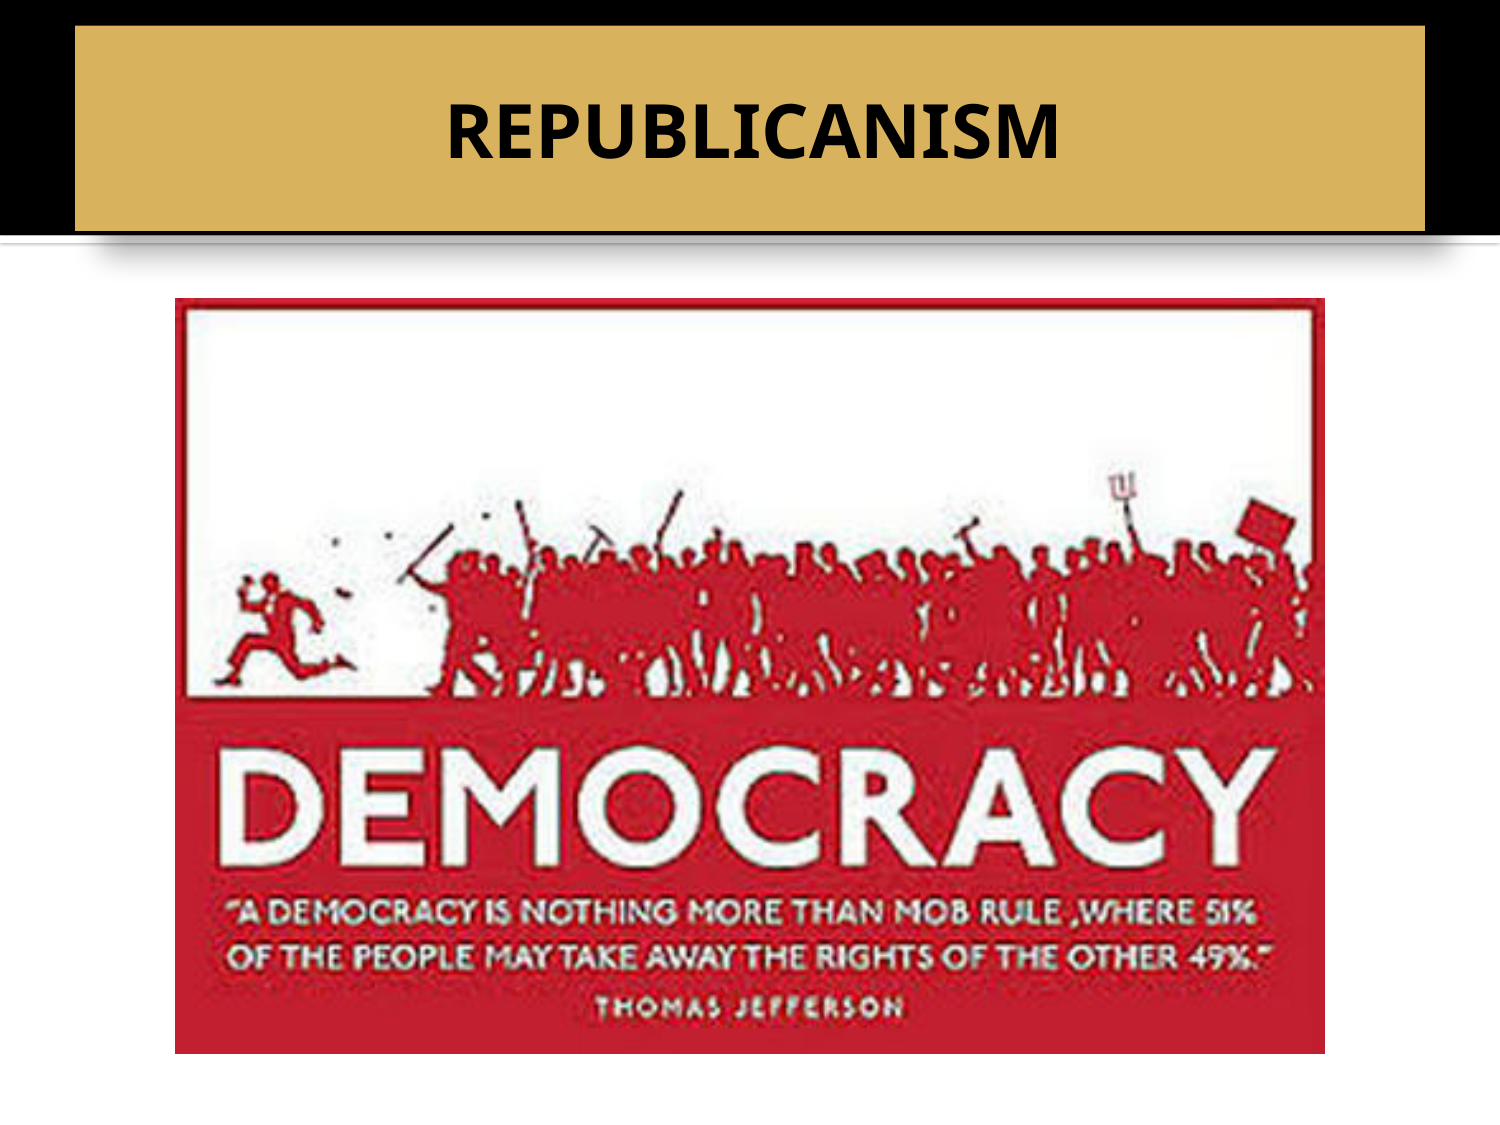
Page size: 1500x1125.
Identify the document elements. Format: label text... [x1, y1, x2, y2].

title REPUBLICANISM [71, 22, 1429, 235]
picture [175, 298, 1325, 1054]
